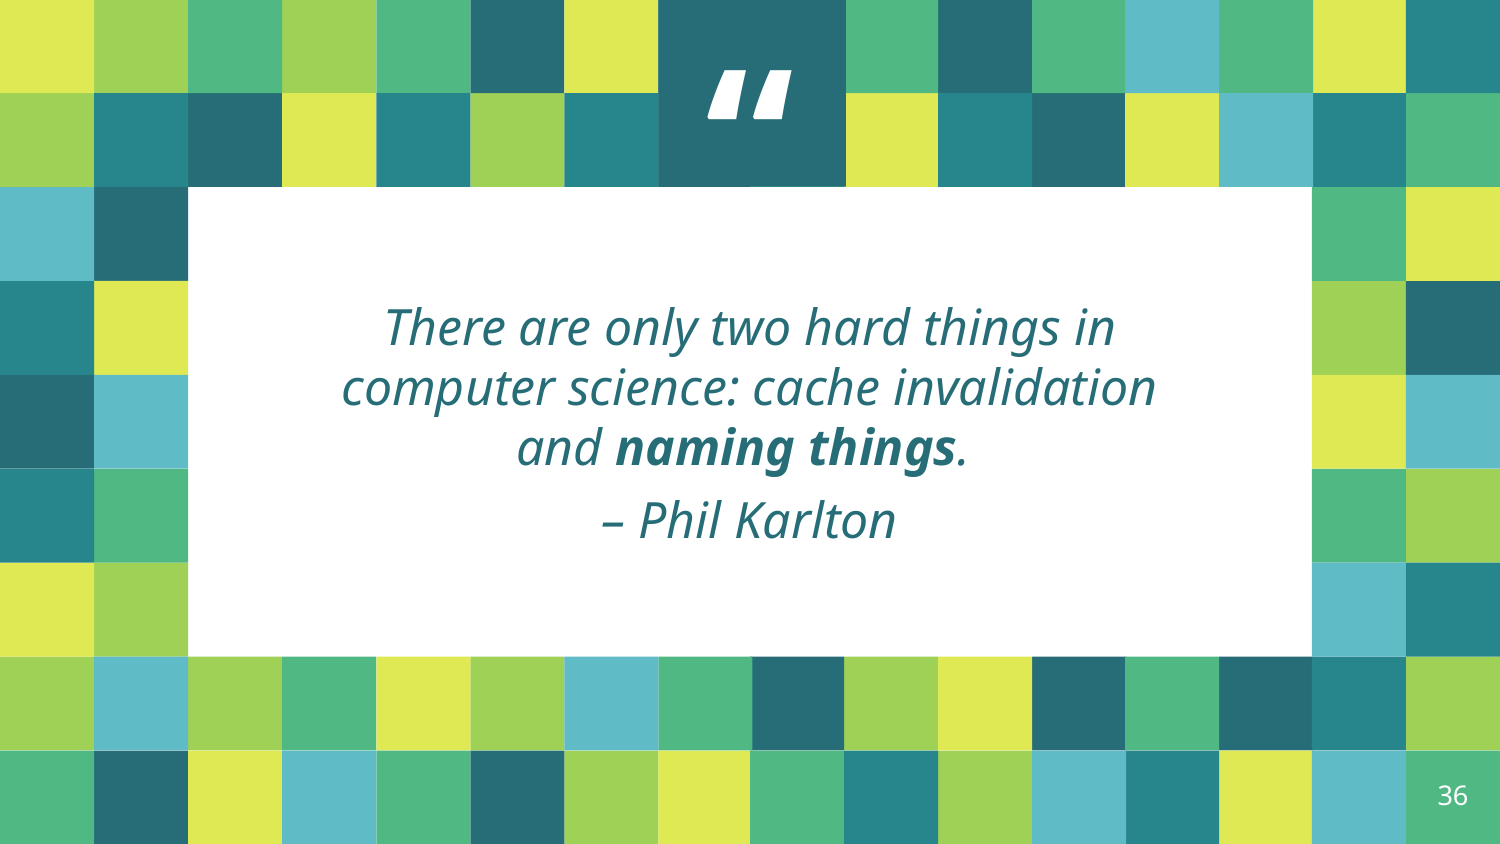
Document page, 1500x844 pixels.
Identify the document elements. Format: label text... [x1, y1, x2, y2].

list There are only two hard things in computer science: cache invalidation and naming things. – Phil Karlton [288, 279, 1212, 565]
slide_number ‹#› [1405, 749, 1500, 844]
